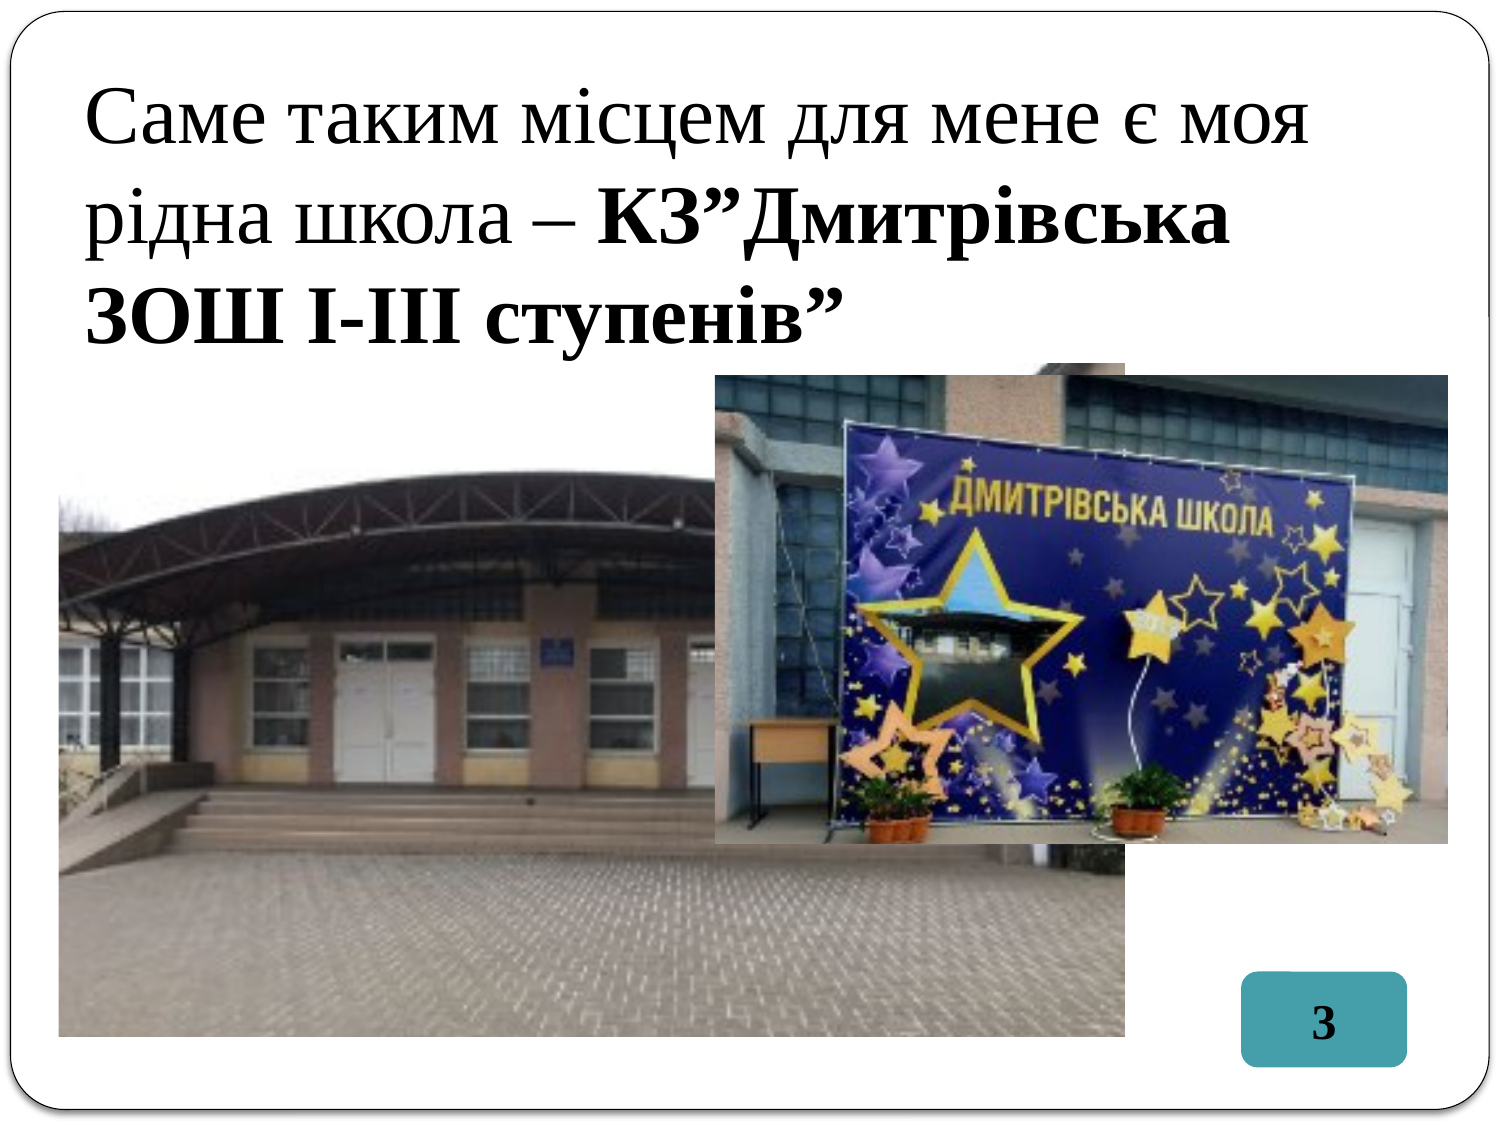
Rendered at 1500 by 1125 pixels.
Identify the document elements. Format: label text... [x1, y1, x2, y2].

picture [714, 374, 1449, 844]
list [58, 363, 1126, 1038]
title Саме таким місцем для мене є моя рідна школа – КЗ”Дмитрівська ЗОШ I-III ступенів” [70, 0, 1407, 373]
text_box 3 [1241, 971, 1408, 1068]
